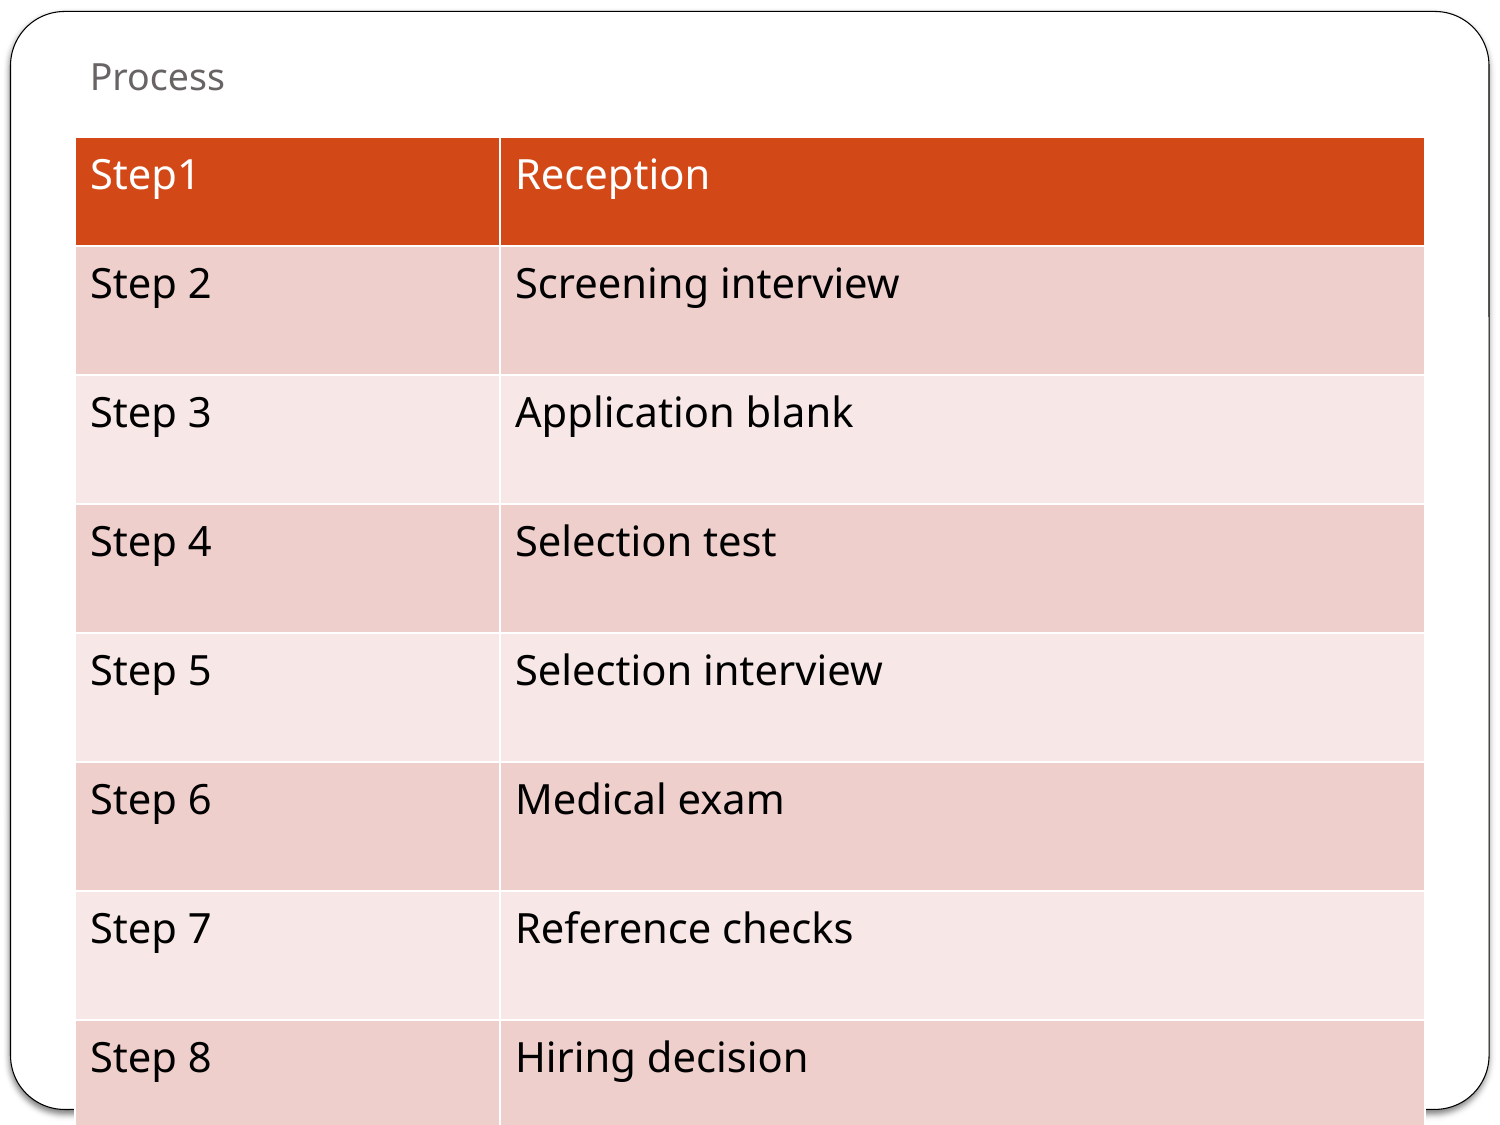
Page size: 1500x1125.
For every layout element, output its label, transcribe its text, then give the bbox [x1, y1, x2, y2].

table_cell Medical exam [501, 763, 1424, 890]
table_cell Application blank [501, 376, 1424, 503]
title Process [75, 45, 1425, 113]
table_cell Step 2 [76, 247, 499, 374]
table_cell Selection interview [501, 634, 1424, 761]
table_cell Step 8 [76, 1021, 499, 1125]
table_cell Step 5 [76, 634, 499, 761]
table_cell Reference checks [501, 892, 1424, 1019]
table_header Reception [501, 138, 1424, 245]
table_cell Step 4 [76, 505, 499, 632]
table_cell Step 7 [76, 892, 499, 1019]
table_cell Hiring decision [501, 1021, 1424, 1125]
table_cell Screening interview [501, 247, 1424, 374]
table_header Step1 [76, 138, 499, 245]
table_cell Step 3 [76, 376, 499, 503]
table_cell Selection test [501, 505, 1424, 632]
table_cell Step 6 [76, 763, 499, 890]
